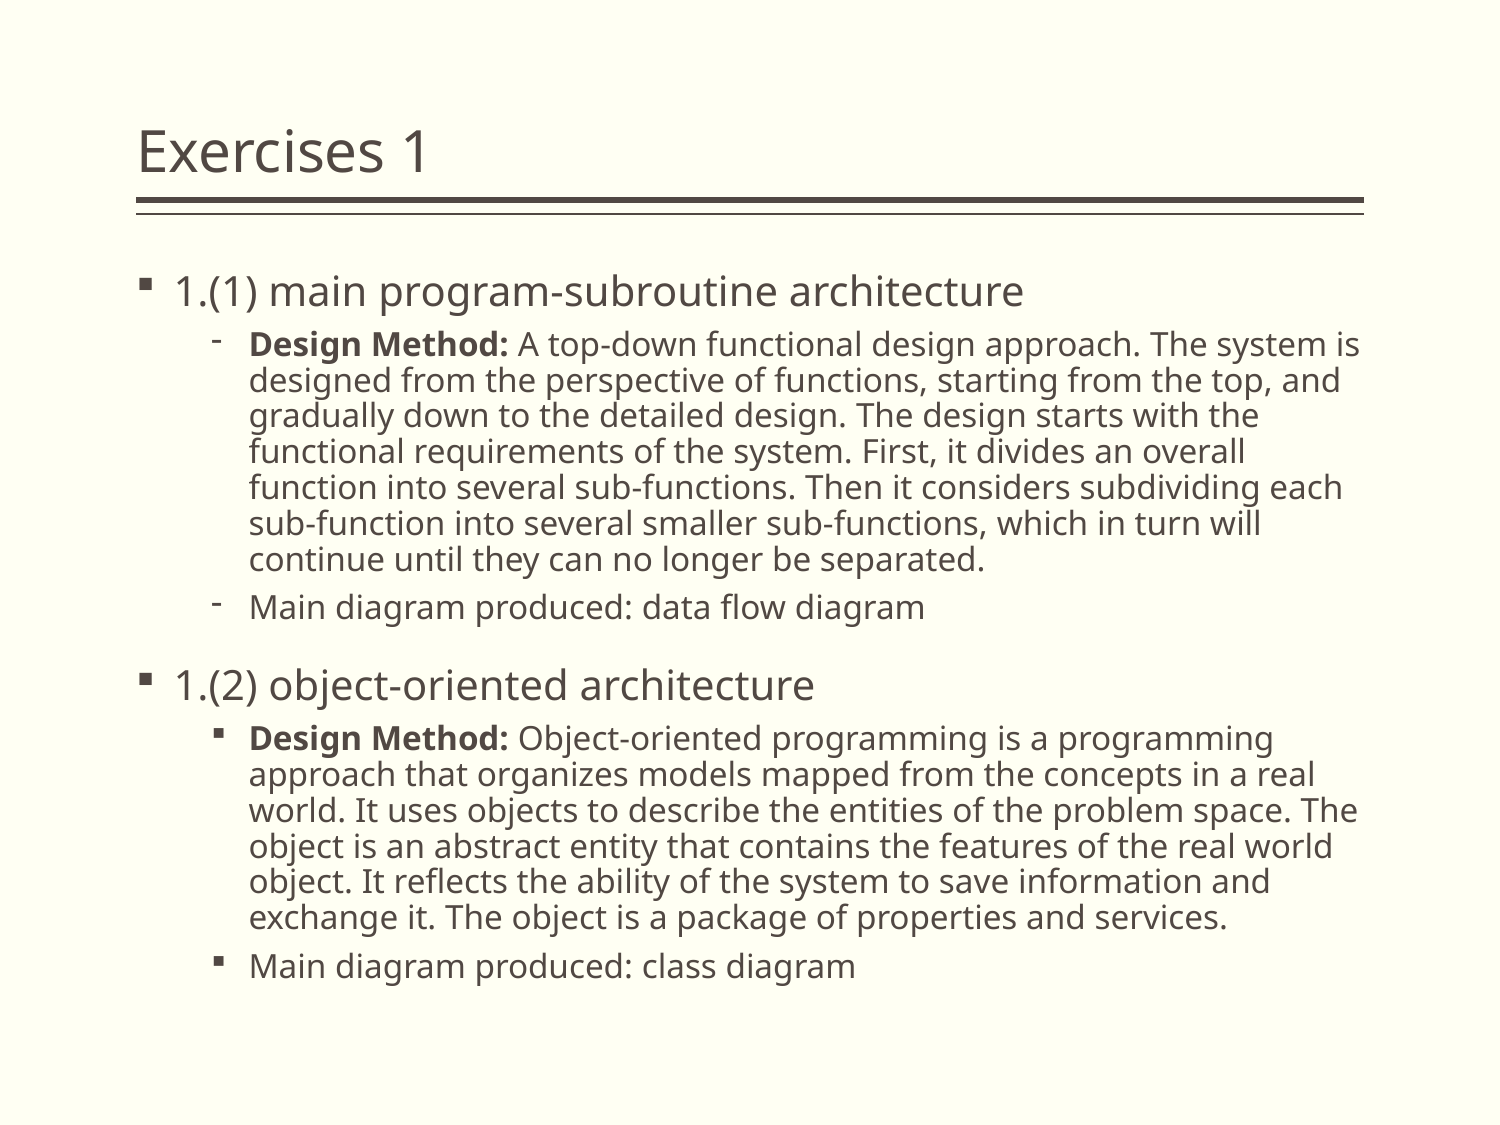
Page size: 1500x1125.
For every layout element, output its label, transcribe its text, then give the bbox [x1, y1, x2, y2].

list 1.(1) main program-subroutine architecture Design Method: A top-down functional design approach. The system is designed from the perspective of functions, starting from the top, and gradually down to the detailed design. The design starts with the functional requirements of the system. First, it divides an overall function into several sub-functions. Then it considers subdividing each sub-function into several smaller sub-functions, which in turn will continue until they can no longer be separated. Main diagram produced: data flow diagram 1.(2) object-oriented architecture Design Method: Object-oriented programming is a programming approach that organizes models mapped from the concepts in a real world. It uses objects to describe the entities of the problem space. The object is an abstract entity that contains the features of the real world object. It reflects the ability of the system to save information and exchange it. The object is a package of properties and services. Main diagram produced: class diagram [135, 262, 1364, 1013]
title Exercises 1 [135, 12, 1364, 193]
